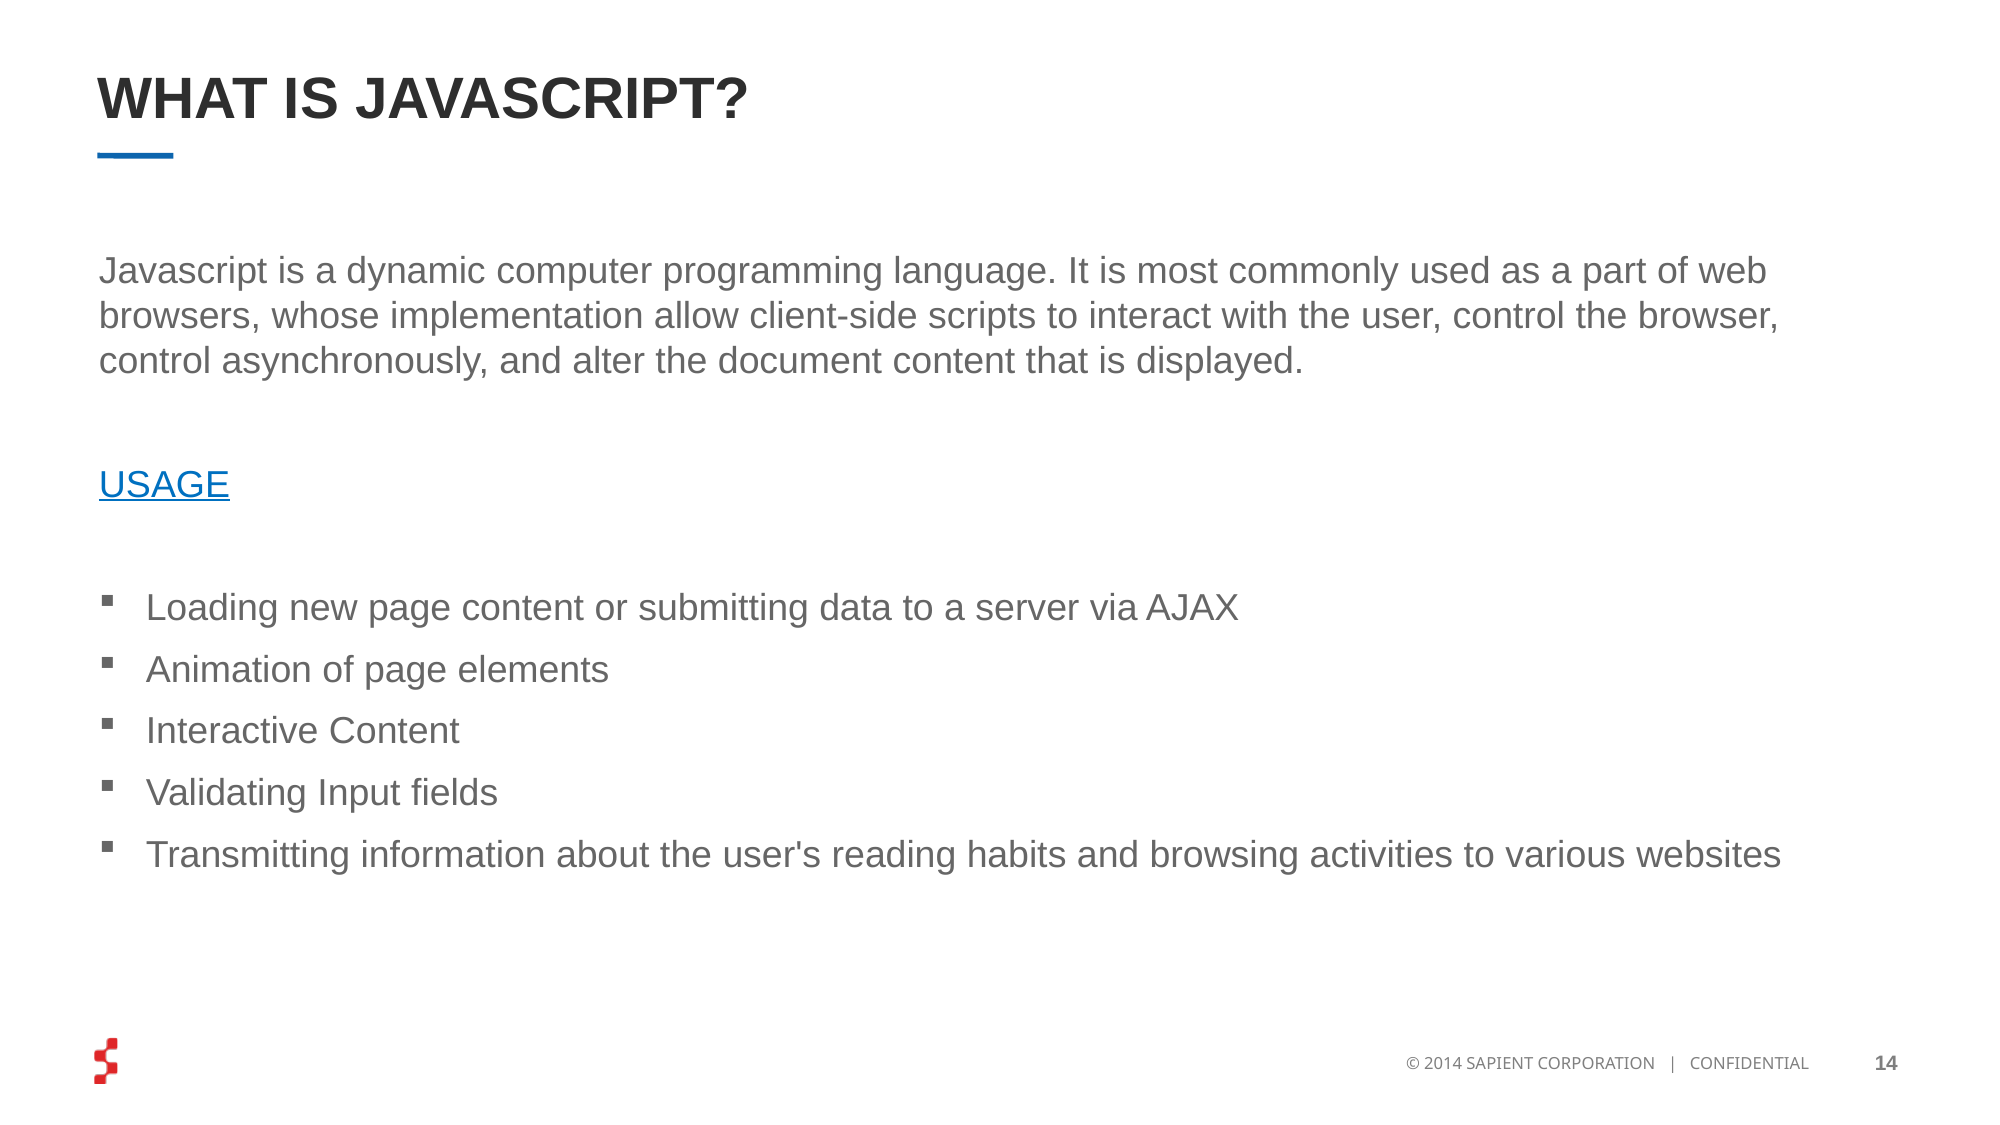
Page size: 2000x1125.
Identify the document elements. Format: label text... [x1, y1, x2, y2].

title WHAT IS JAVASCRIPT? [97, 44, 1897, 138]
list Javascript is a dynamic computer programming language. It is most commonly used as a part of web browsers, whose implementation allow client-side scripts to interact with the user, control the browser, control asynchronously, and alter the document content that is displayed. USAGE Loading new page content or submitting data to a server via AJAX Animation of page elements Interactive Content Validating Input fields Transmitting information about the user's reading habits and browsing activities to various websites [98, 246, 1899, 1009]
